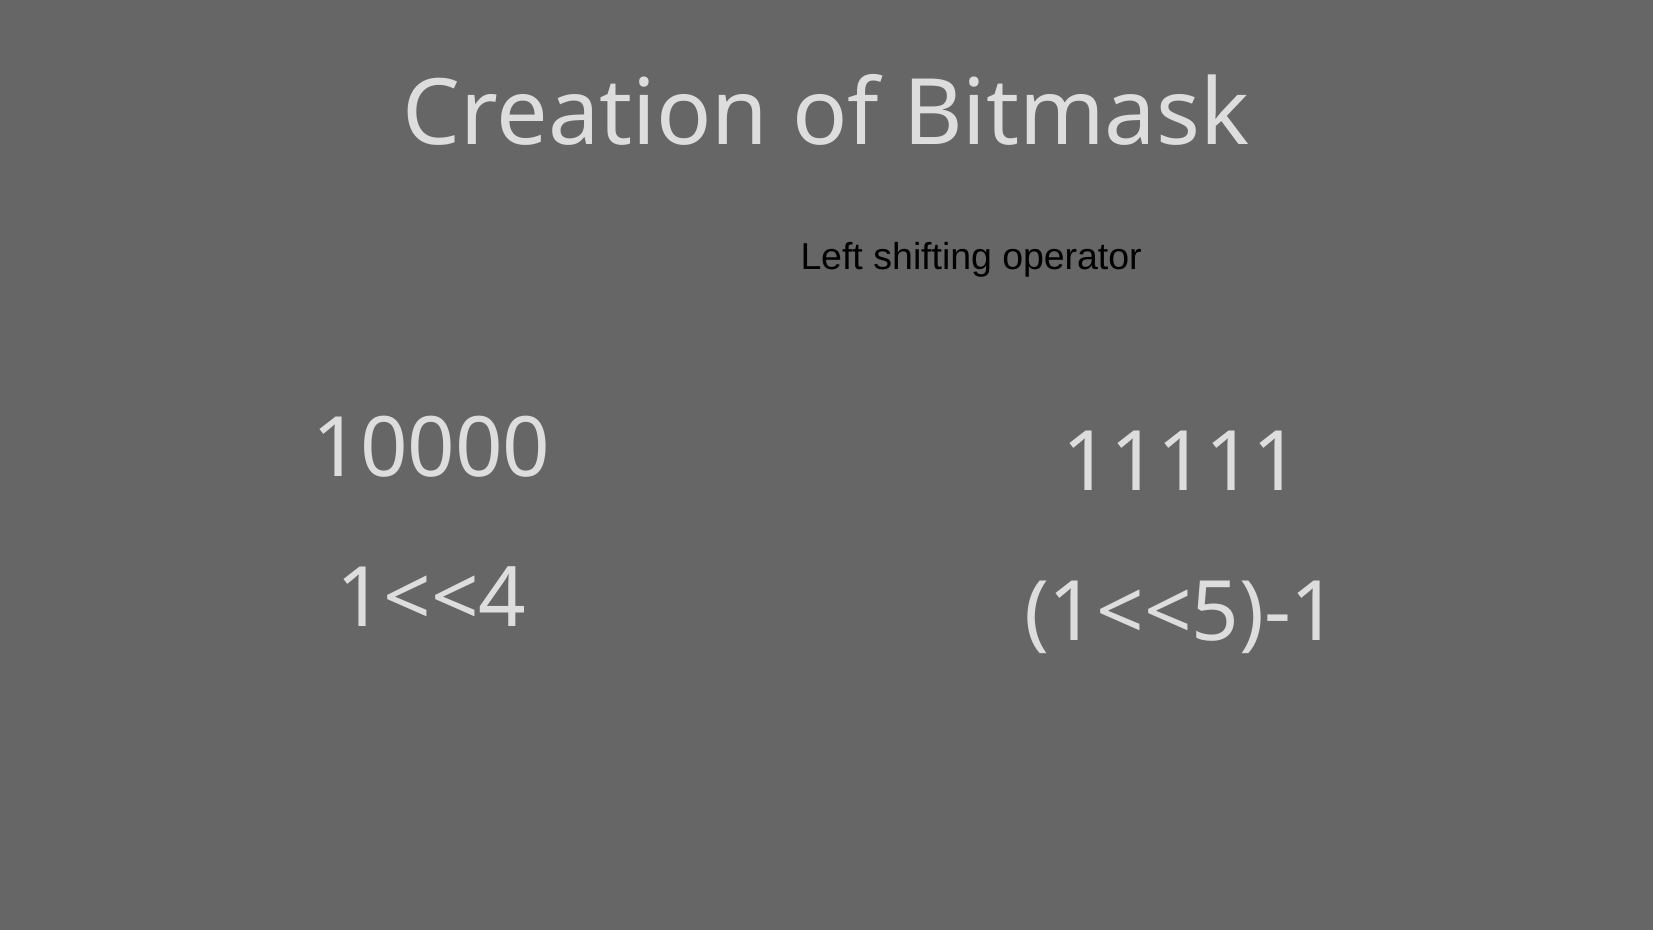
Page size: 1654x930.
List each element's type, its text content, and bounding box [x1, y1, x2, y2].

text_box 11111 [900, 375, 1463, 525]
text_box 10000 [150, 360, 713, 510]
title Creation of Bitmask [82, 37, 1571, 193]
text_box Left shifting operator [785, 224, 1344, 285]
text_box (1<<5)-1 [900, 525, 1463, 690]
text_box 1<<4 [150, 510, 713, 675]
